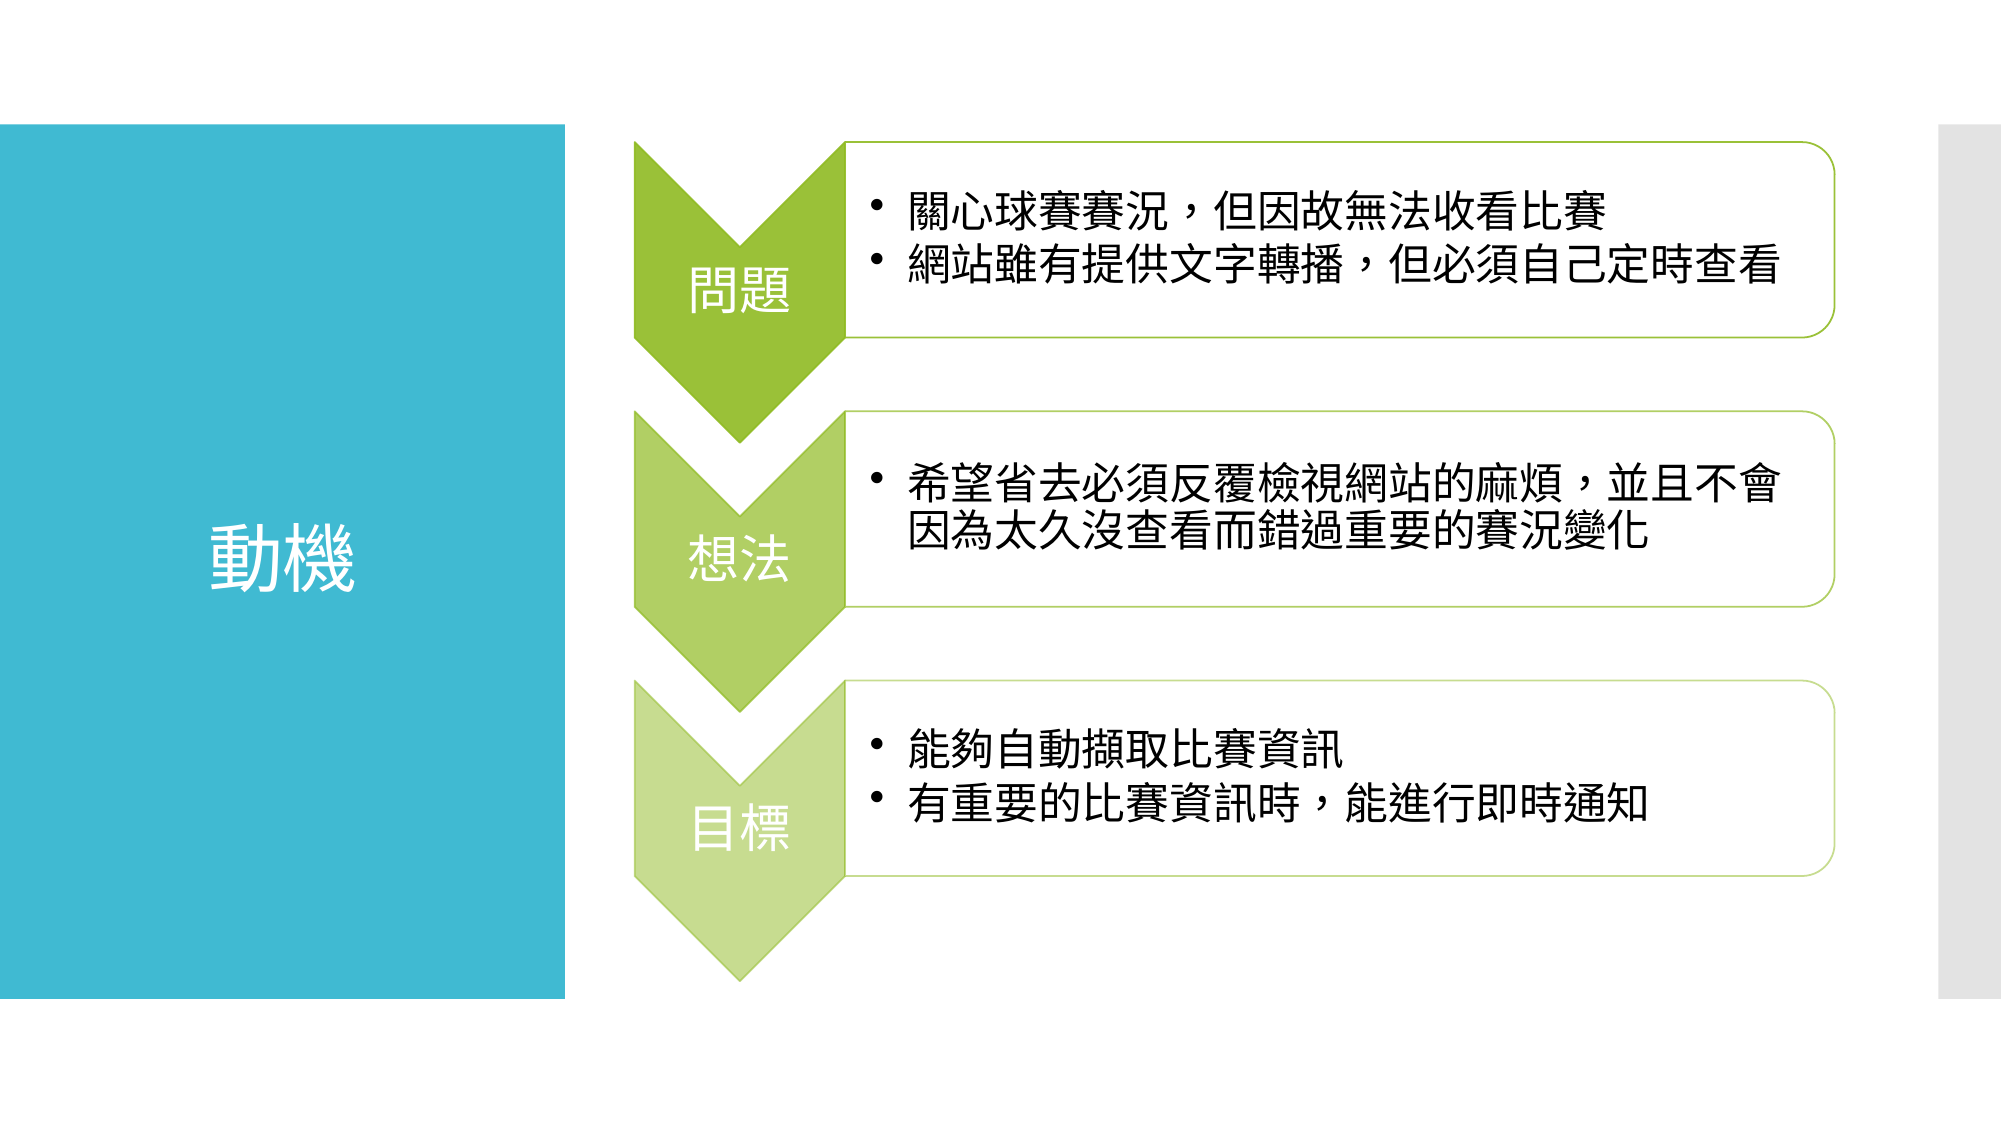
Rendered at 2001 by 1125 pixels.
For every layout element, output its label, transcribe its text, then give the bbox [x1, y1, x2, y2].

title 動機 [41, 184, 525, 940]
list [634, 141, 1835, 982]
